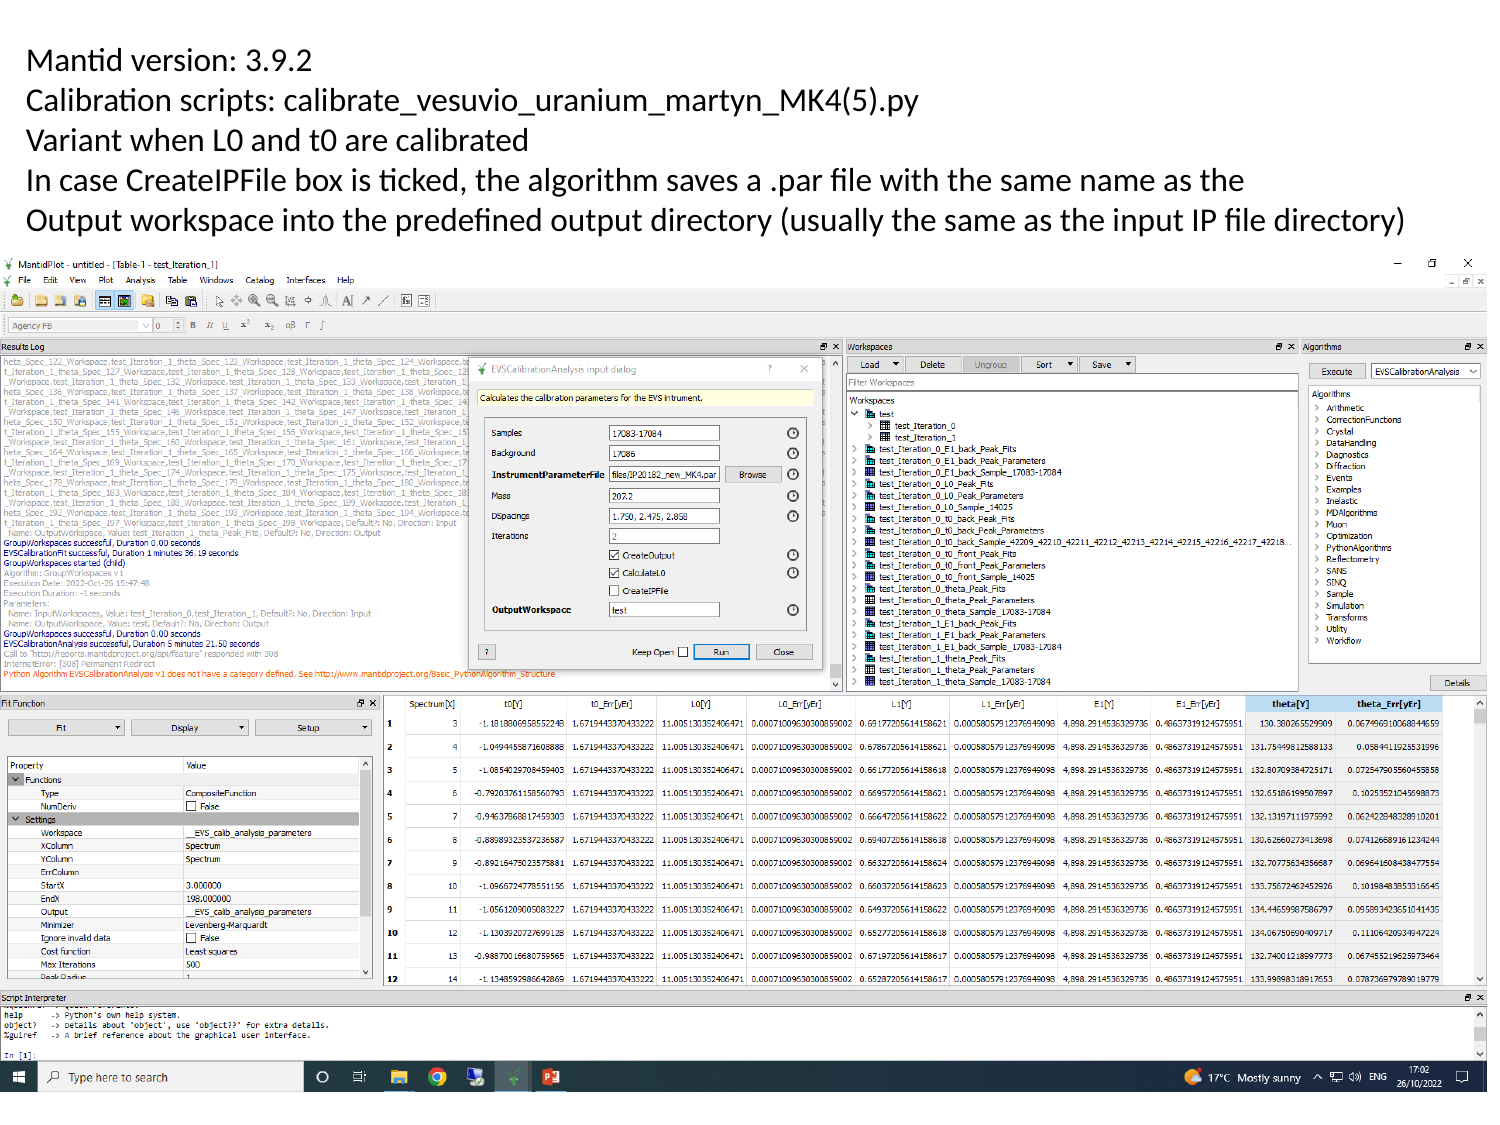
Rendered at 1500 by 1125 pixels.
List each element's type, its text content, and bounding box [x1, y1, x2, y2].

picture [0, 255, 1487, 1092]
text_box Mantid version: 3.9.2 Calibration scripts: calibrate_vesuvio_uranium_martyn_MK4(5).py Variant when L0 and t0 are calibrated In case CreateIPFile box is ticked, the algorithm saves a .par file with the same name as the Output workspace into the predefined output directory (usually the same as the input IP file directory) [11, 30, 1431, 246]
